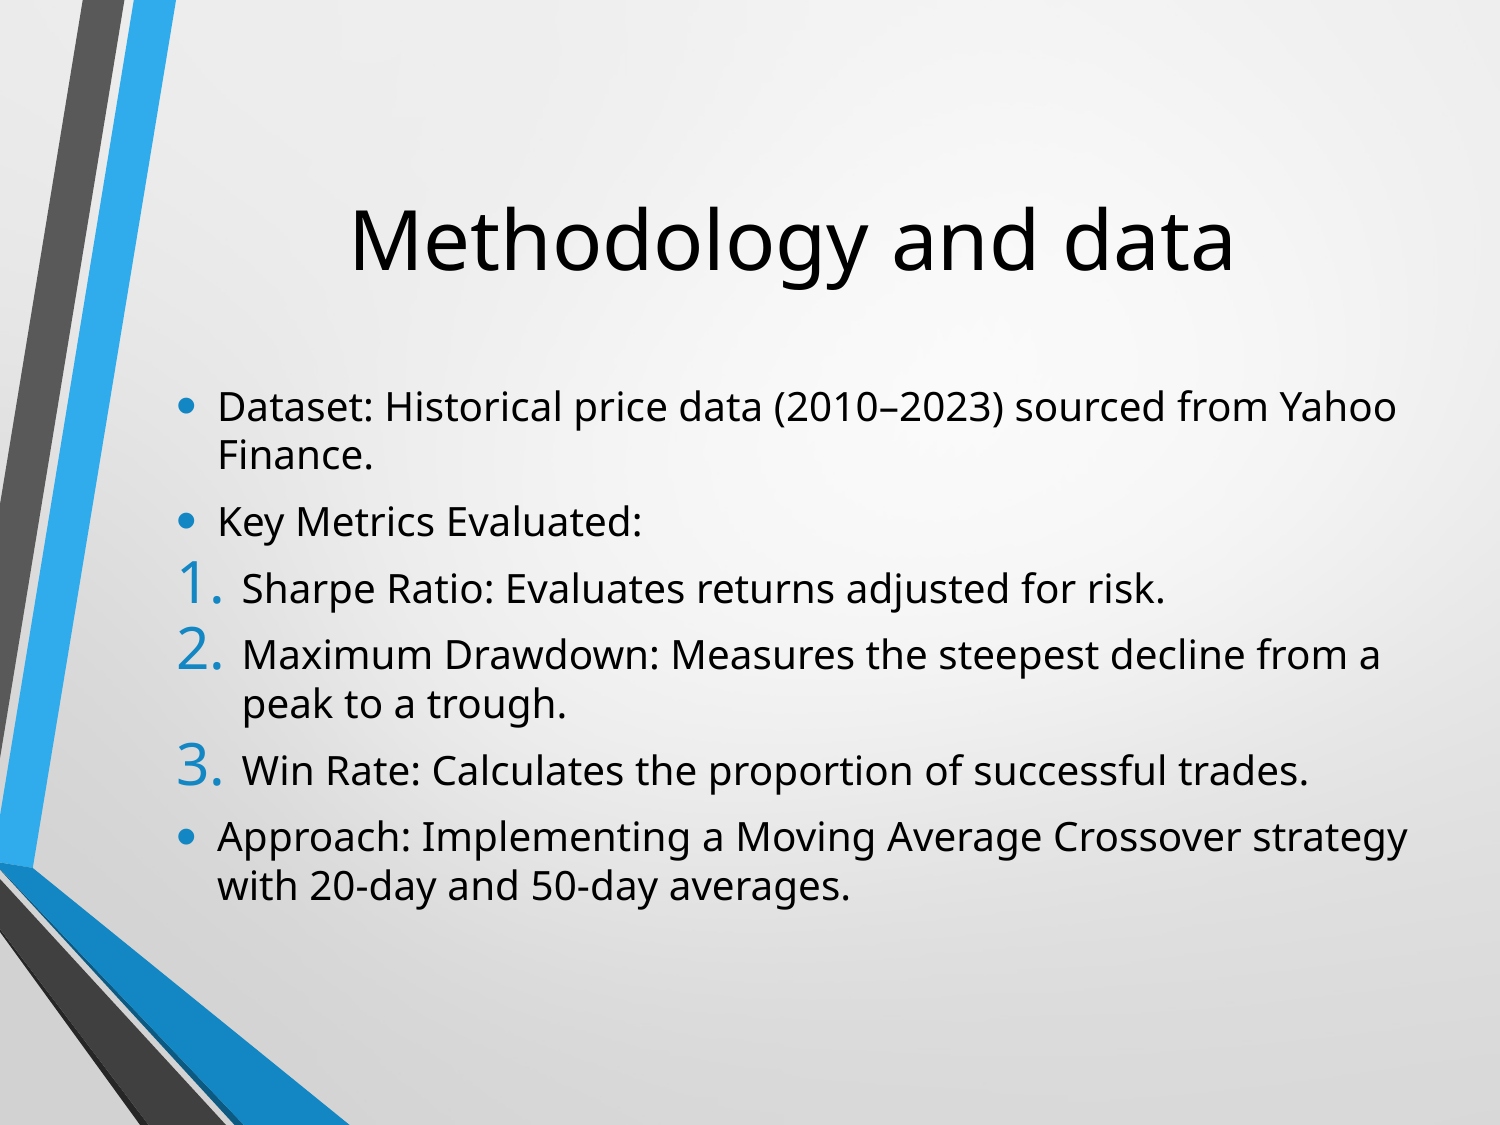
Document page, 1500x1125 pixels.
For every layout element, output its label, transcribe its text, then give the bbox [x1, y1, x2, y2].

list Dataset: Historical price data (2010–2023) sourced from Yahoo Finance. Key Metrics Evaluated: Sharpe Ratio: Evaluates returns adjusted for risk. Maximum Drawdown: Measures the steepest decline from a peak to a trough. Win Rate: Calculates the proportion of successful trades. Approach: Implementing a Moving Average Crossover strategy with 20-day and 50-day averages. [161, 372, 1425, 920]
title Methodology and data [161, 75, 1425, 372]
